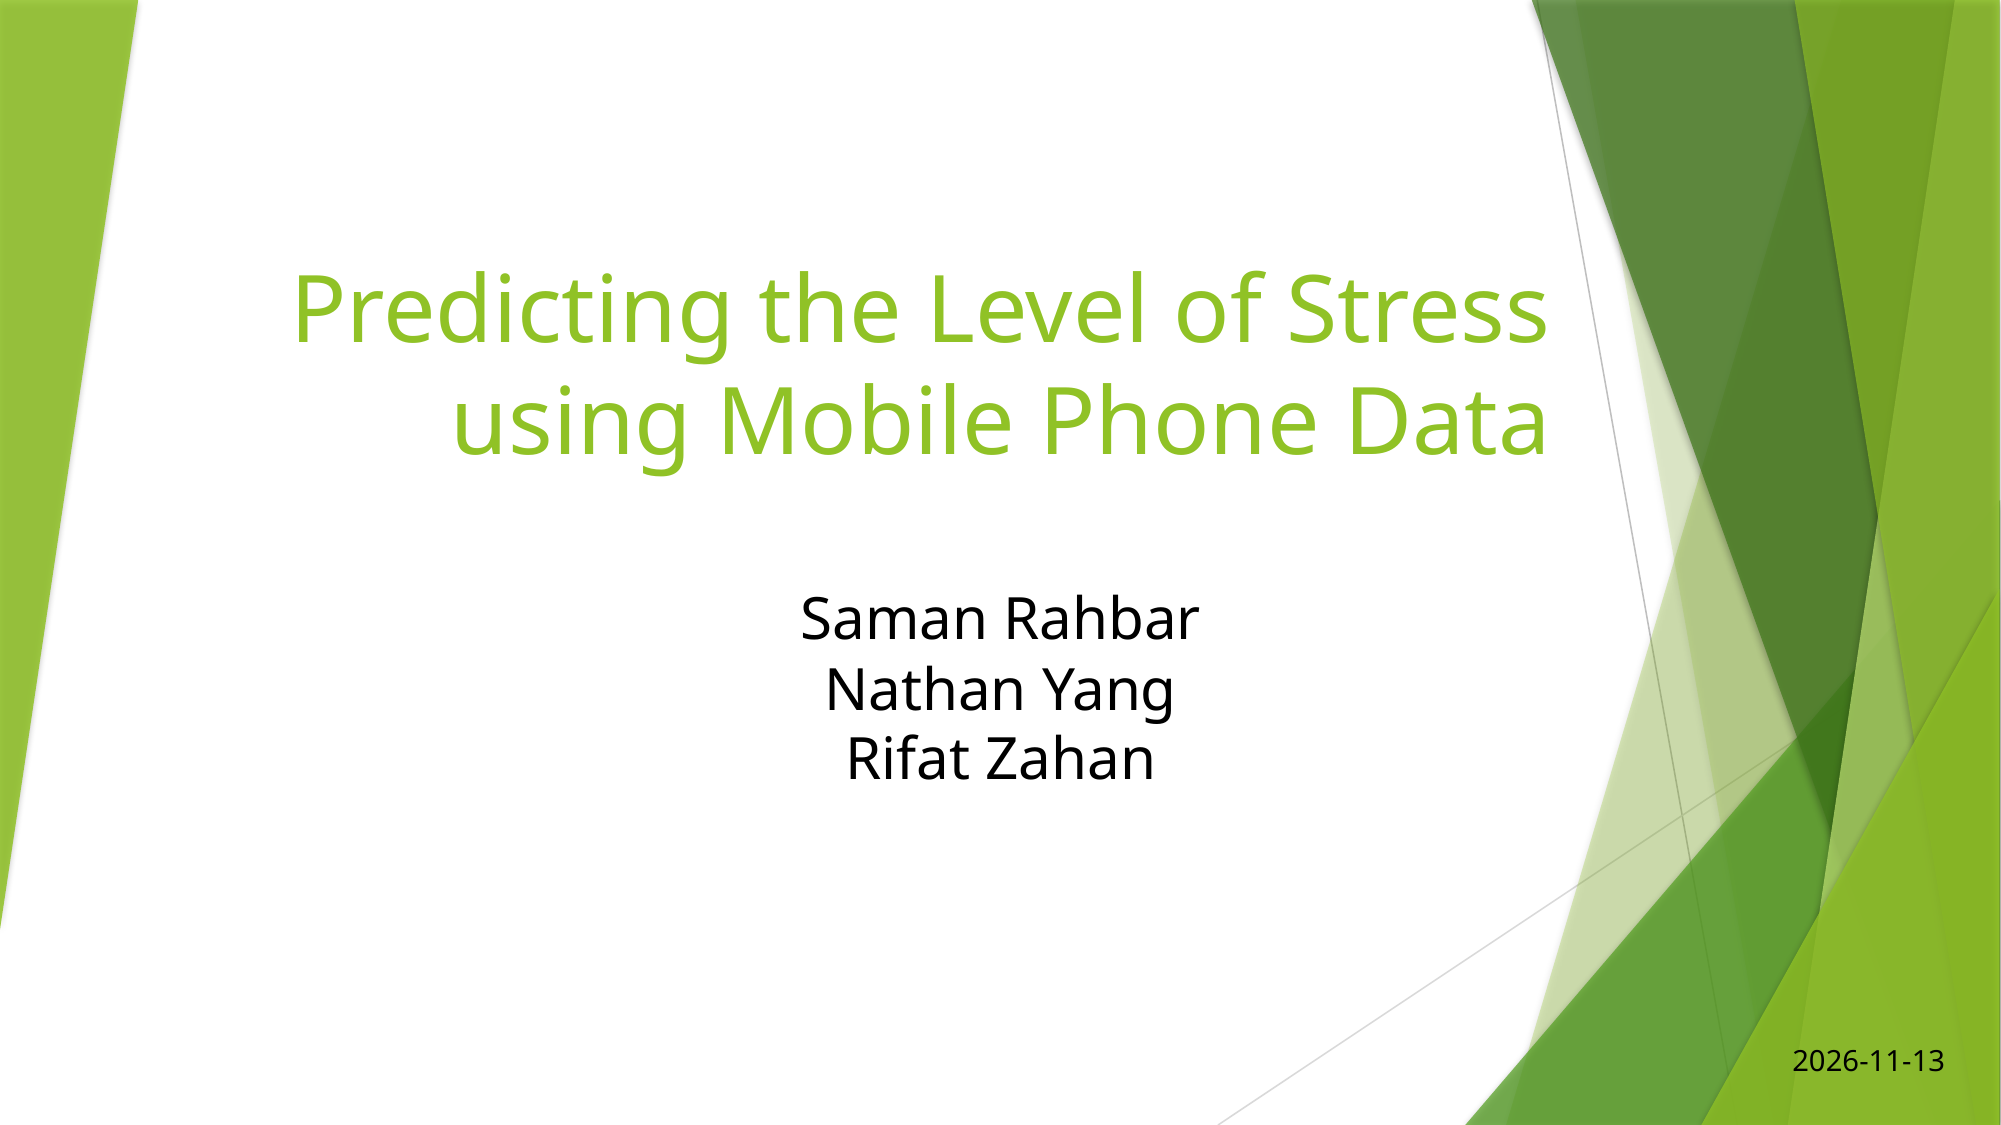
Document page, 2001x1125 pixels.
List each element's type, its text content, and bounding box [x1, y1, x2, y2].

text_box Saman Rahbar Nathan Yang Rifat Zahan [509, 574, 1492, 869]
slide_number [1710, 1022, 1961, 1103]
title Predicting the Level of Stress using Mobile Phone Data [176, 181, 1567, 481]
